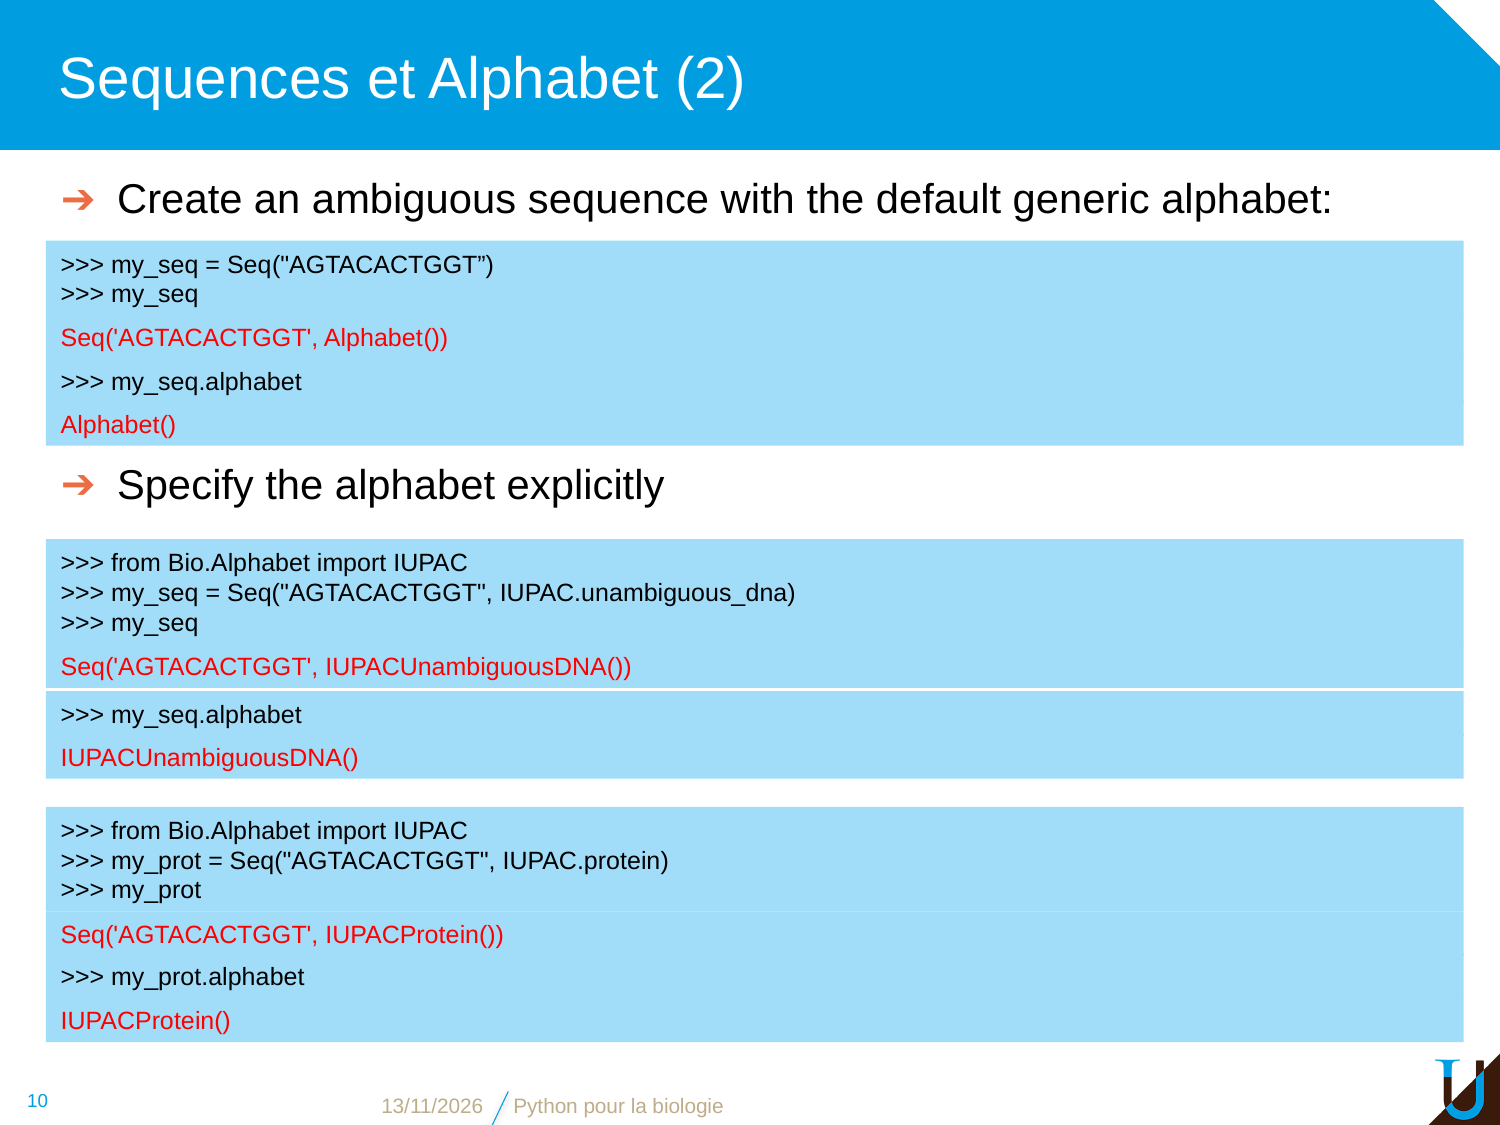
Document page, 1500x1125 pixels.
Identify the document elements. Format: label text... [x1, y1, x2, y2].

list Create an ambiguous sequence with the default generic alphabet: [45, 164, 1464, 240]
text_box >>> my_seq.alphabet [45, 359, 1464, 403]
text_box >>> from Bio.Alphabet import IUPAC >>> my_seq = Seq("AGTACACTGGT", IUPAC.unambiguous_dna) >>> my_seq [45, 539, 1464, 643]
text_box >>> my_seq.alphabet [45, 691, 1464, 736]
text_box IUPACUnambiguousDNA() [45, 736, 1464, 779]
footer Python pour la biologie [498, 1091, 1362, 1125]
text_box >>> from Bio.Alphabet import IUPAC >>> my_prot = Seq("AGTACACTGGT", IUPAC.protein) >>> my_prot [45, 806, 1464, 911]
text_box IUPACProtein() [45, 998, 1464, 1043]
text_box Specify the alphabet explicitly [45, 450, 1464, 527]
text_box Seq('AGTACACTGGT', Alphabet()) [45, 314, 1464, 359]
title Sequences et Alphabet (2) [0, 0, 1425, 150]
text_box Seq('AGTACACTGGT', IUPACProtein()) [45, 911, 1464, 956]
picture [1425, 1050, 1500, 1125]
text_box >>> my_seq = Seq("AGTACACTGGT”) >>> my_seq [45, 240, 1464, 314]
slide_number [147, 1091, 498, 1125]
slide_number 10 [0, 1074, 75, 1125]
text_box Alphabet() [45, 403, 1464, 446]
text_box >>> my_prot.alphabet [45, 956, 1464, 998]
text_box Seq('AGTACACTGGT', IUPACUnambiguousDNA()) [45, 643, 1464, 688]
